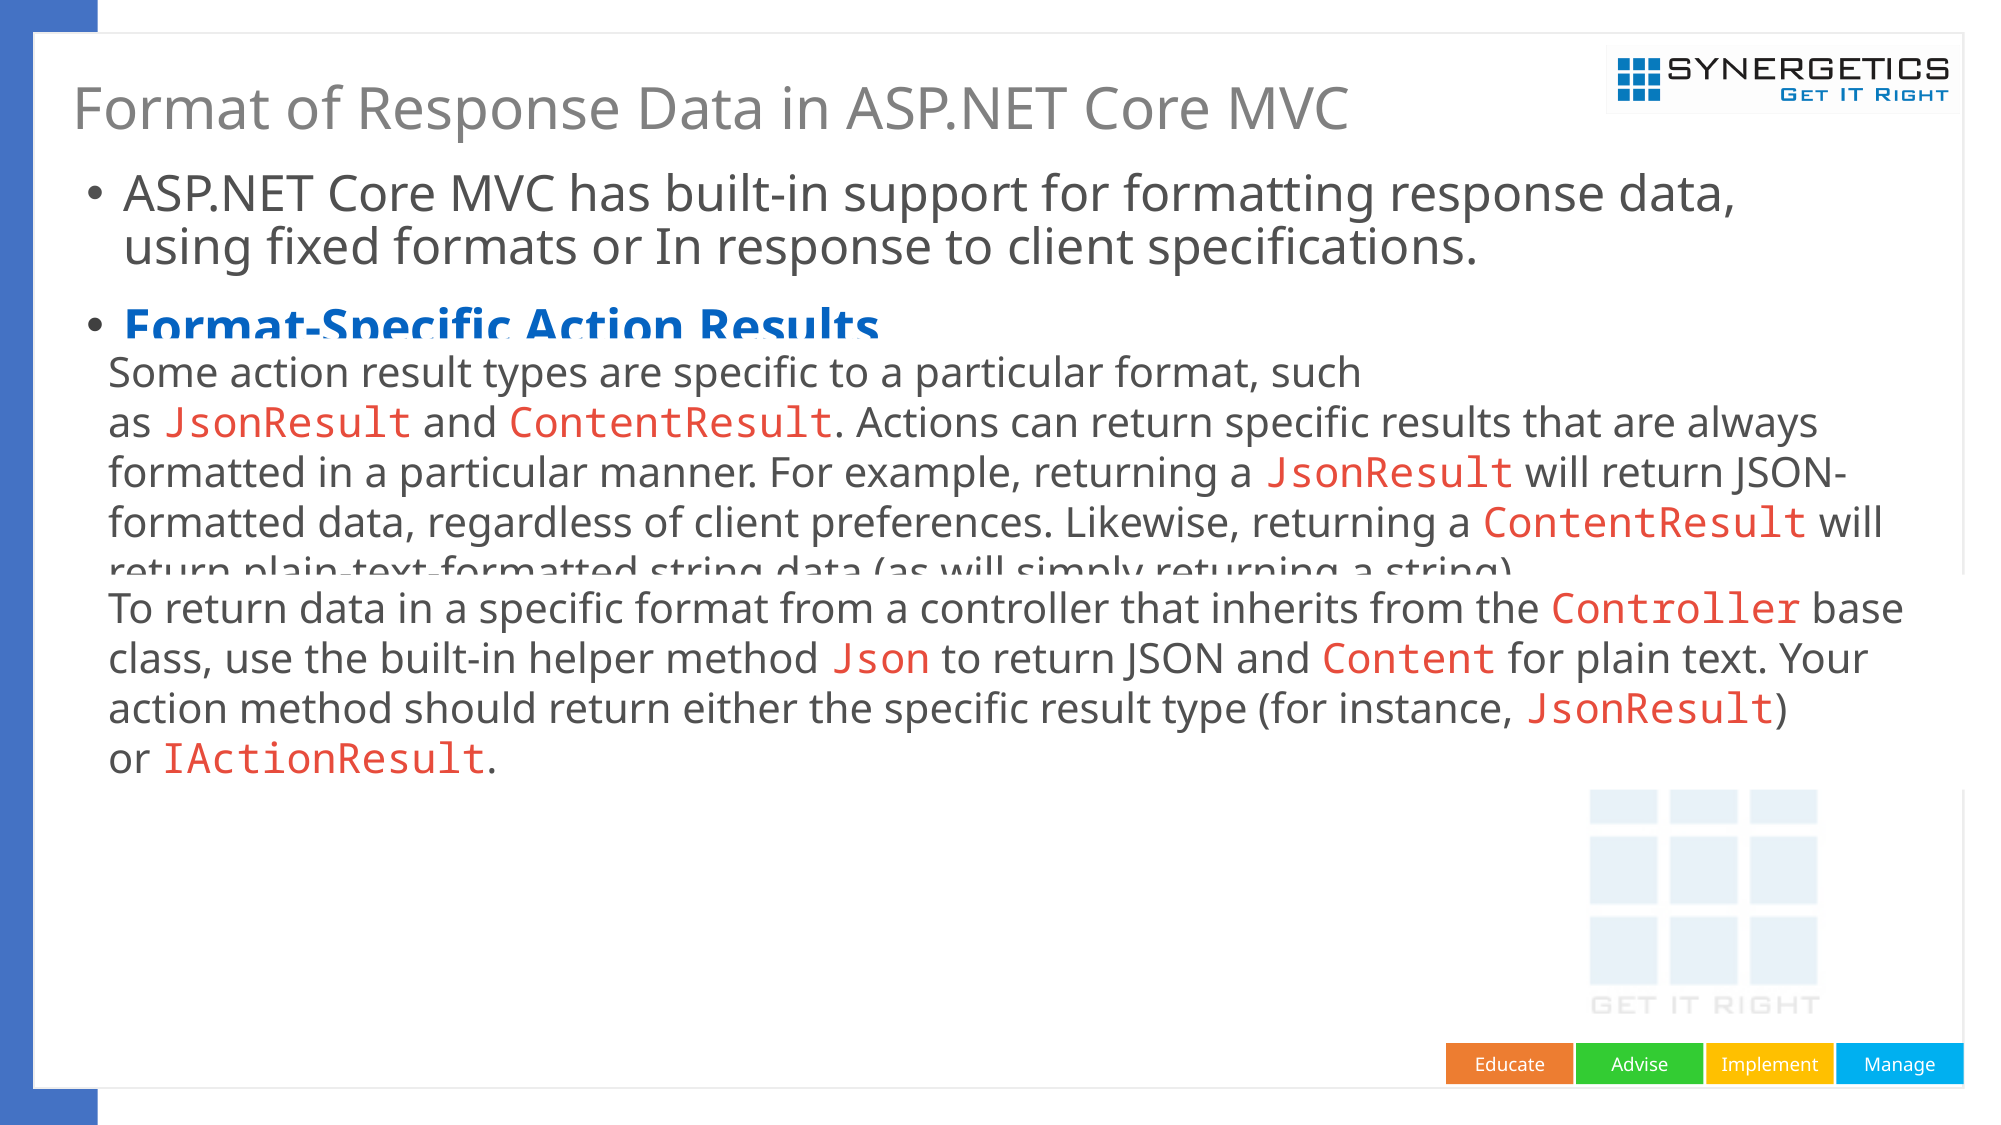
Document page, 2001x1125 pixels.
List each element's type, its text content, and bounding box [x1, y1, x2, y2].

picture [1607, 45, 1960, 114]
title Format of Response Data in ASP.NET Core MVC [57, 45, 1607, 177]
text_box Some action result types are specific to a particular format, such as JsonResult and ContentResult. Actions can return specific results that are always formatted in a particular manner. For example, returning a JsonResult will return JSON-formatted data, regardless of client preferences. Likewise, returning a ContentResult will return plain-text-formatted string data (as will simply returning a string). [93, 338, 1929, 574]
list ASP.NET Core MVC has built-in support for formatting response data, using fixed formats or In response to client specifications. Format-Specific Action Results [71, 160, 1883, 990]
text_box To return data in a specific format from a controller that inherits from the Controller base class, use the built-in helper method Json to return JSON and Content for plain text. Your action method should return either the specific result type (for instance, JsonResult) or IActionResult. [93, 574, 1982, 790]
